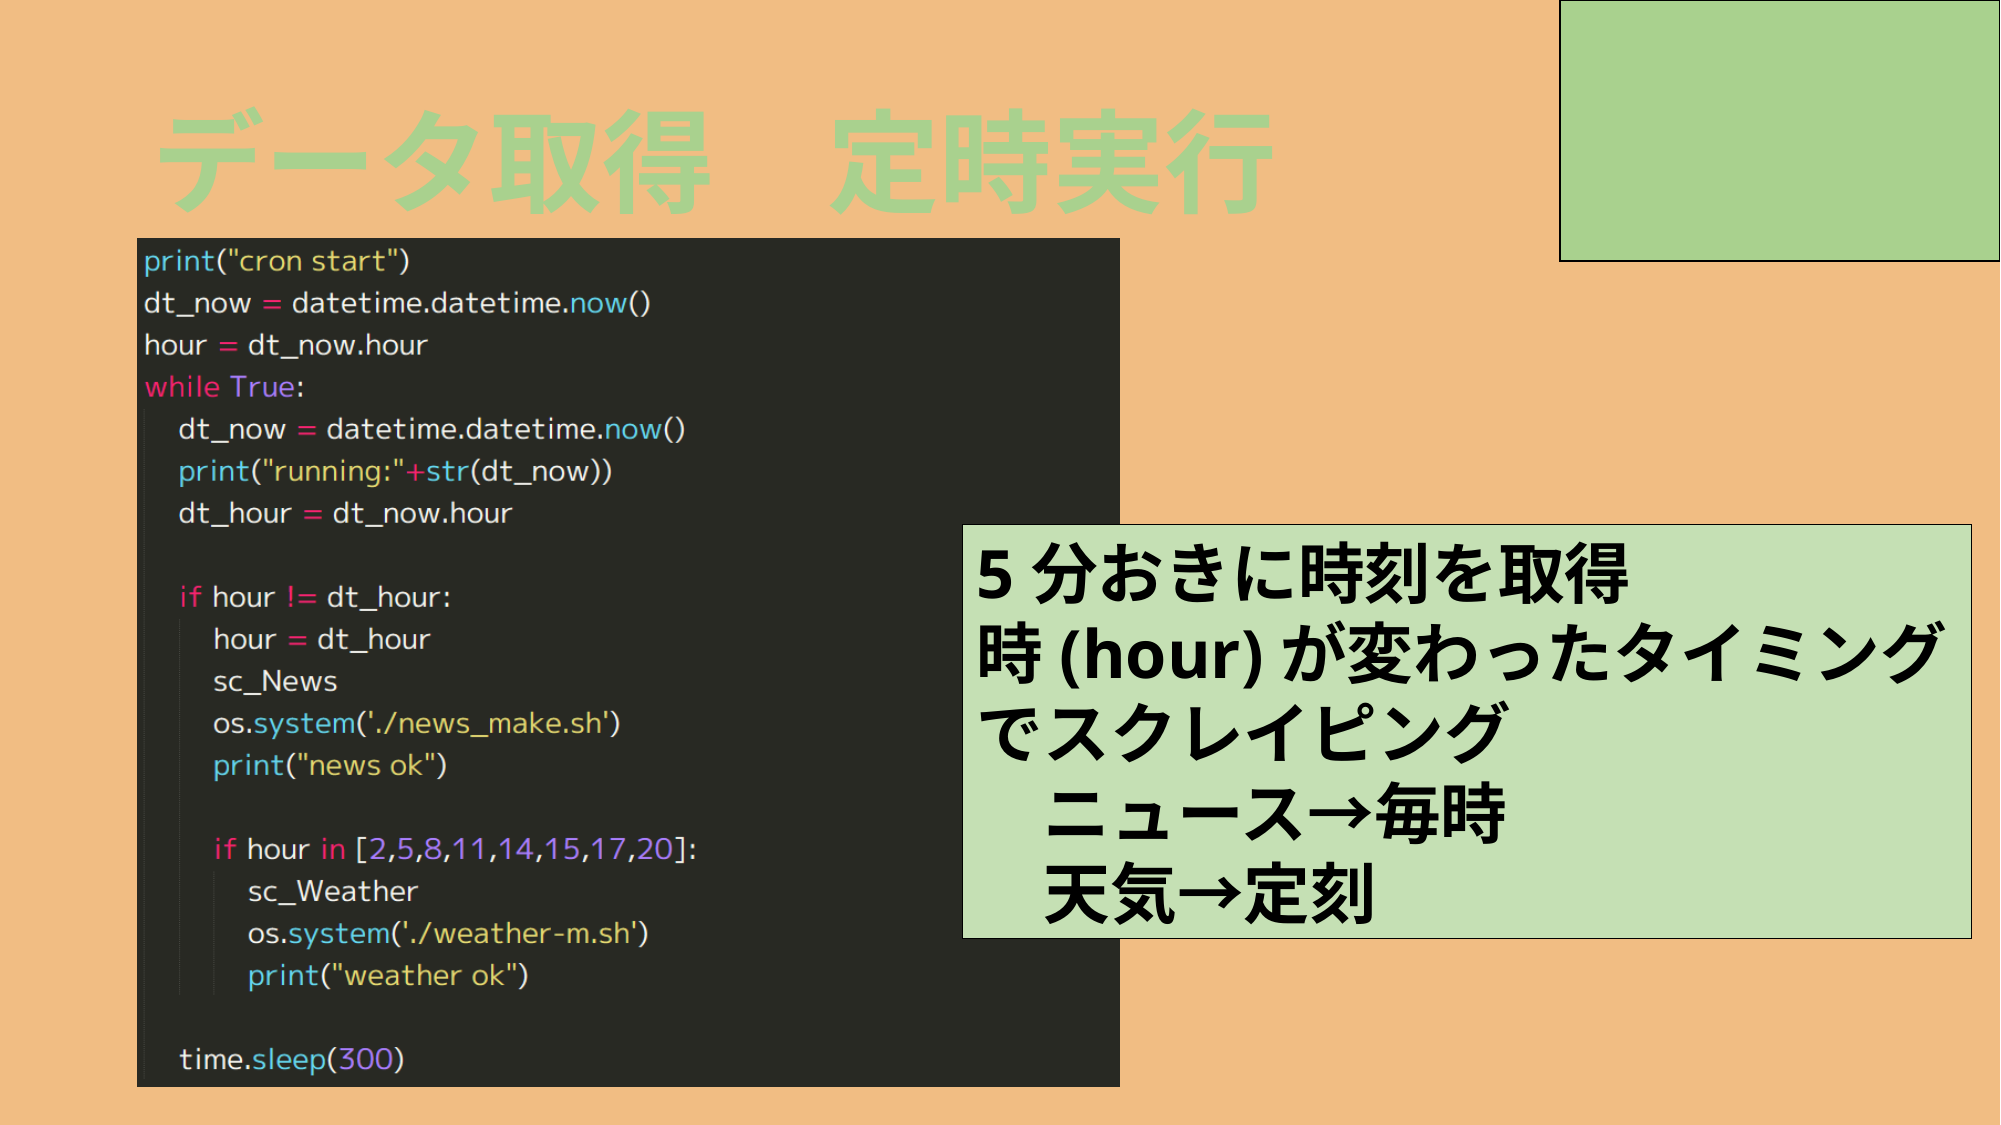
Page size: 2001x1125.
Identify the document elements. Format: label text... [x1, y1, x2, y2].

title データ取得 定時実行 [137, 59, 1863, 278]
text_box [1559, 0, 2000, 262]
text_box 5分おきに時刻を取得 時(hour)が変わったタイミングでスクレイピング ニュース→毎時 天気→定刻 [1120, 524, 1972, 939]
picture [137, 238, 1120, 1087]
